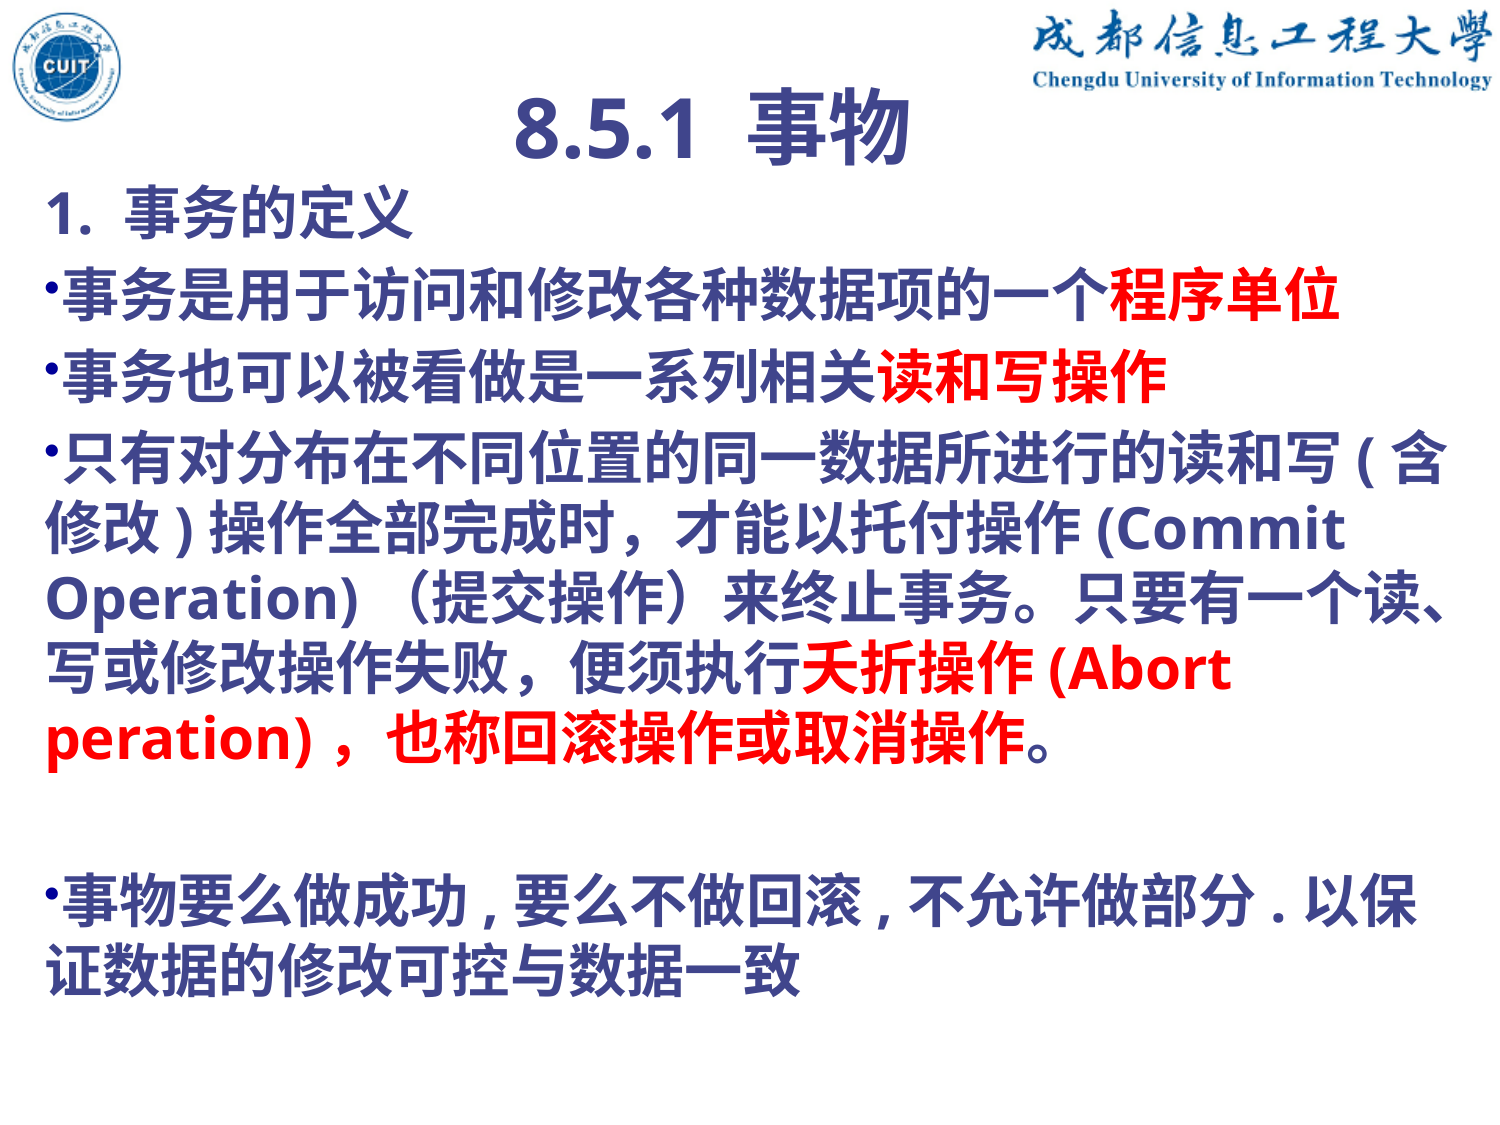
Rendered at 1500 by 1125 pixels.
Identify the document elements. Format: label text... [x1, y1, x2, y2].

picture [1029, 0, 1500, 102]
picture [0, 0, 127, 138]
text_box 8.5.1 事物 [100, 67, 1326, 183]
text_box 1. 事务的定义 事务是用于访问和修改各种数据项的一个程序单位 事务也可以被看做是一系列相关读和写操作 只有对分布在不同位置的同一数据所进行的读和写(含修改)操作全部完成时，才能以托付操作(Commit Operation)（提交操作）来终止事务。只要有一个读、写或修改操作失败，便须执行夭折操作(Abort peration)，也称回滚操作或取消操作。 事物要么做成功,要么不做回滚,不允许做部分.以保证数据的修改可控与数据一致 [29, 168, 1471, 956]
